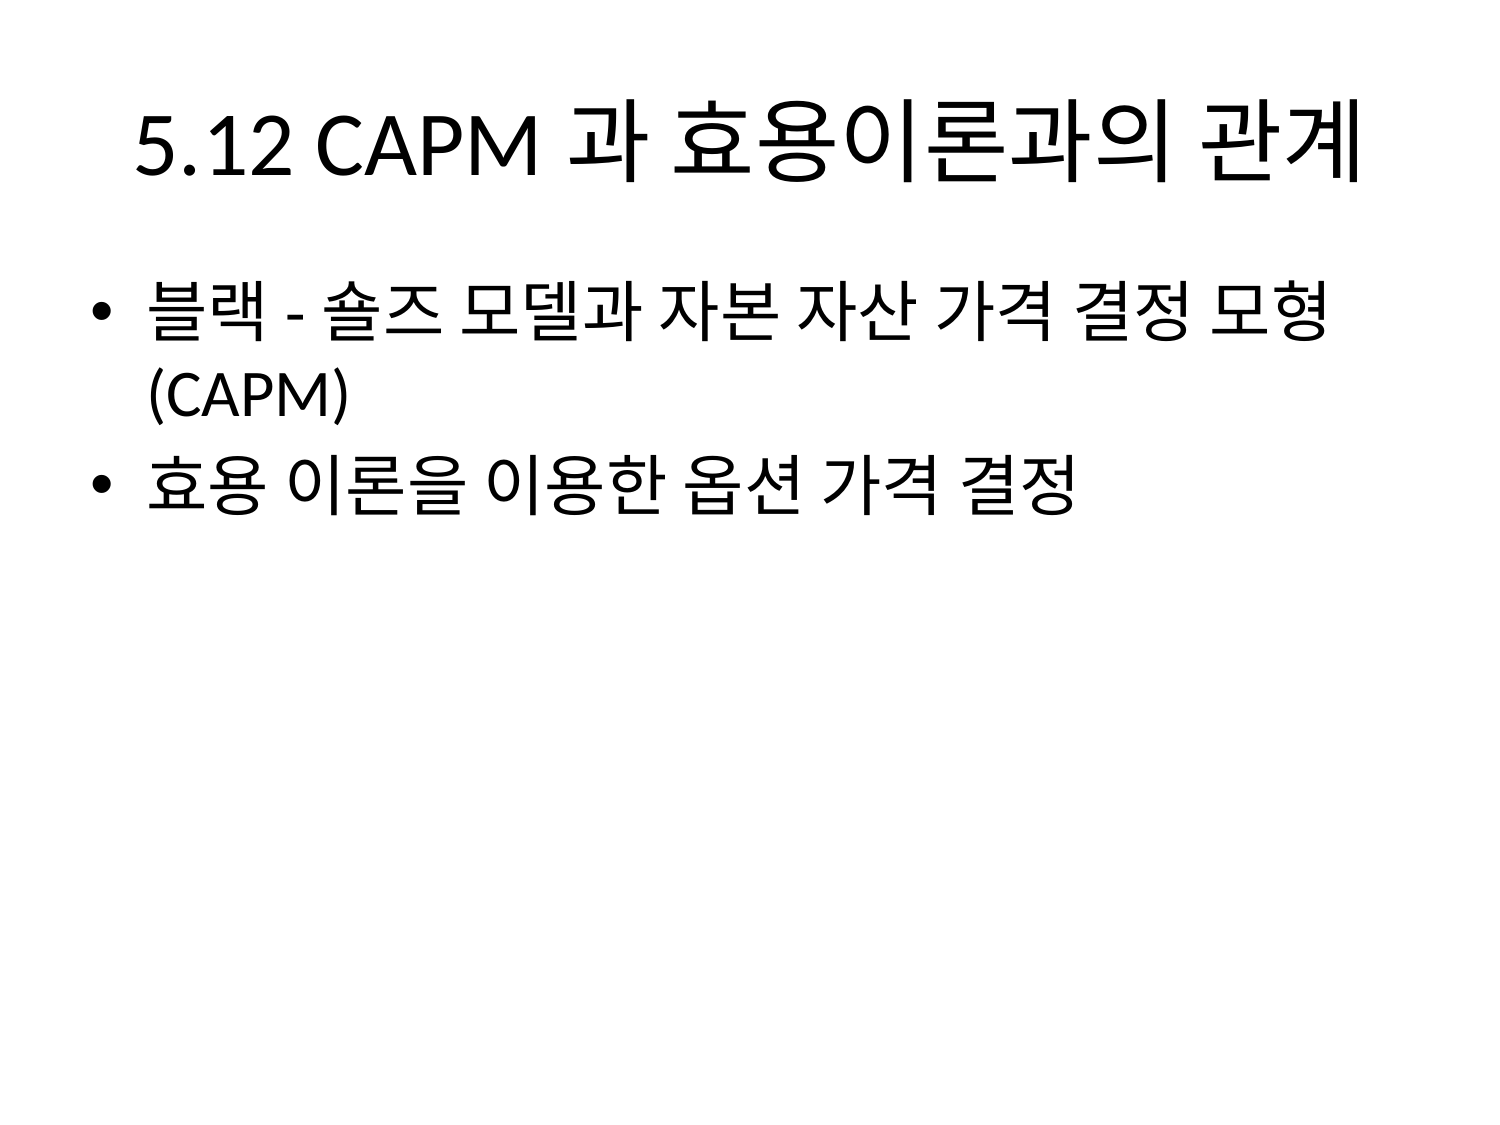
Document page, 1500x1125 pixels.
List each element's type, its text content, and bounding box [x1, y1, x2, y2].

list 블랙-숄즈 모델과 자본 자산 가격 결정 모형(CAPM) 효용 이론을 이용한 옵션 가격 결정 [75, 262, 1425, 1005]
title 5.12 CAPM과 효용이론과의 관계 [75, 45, 1425, 233]
